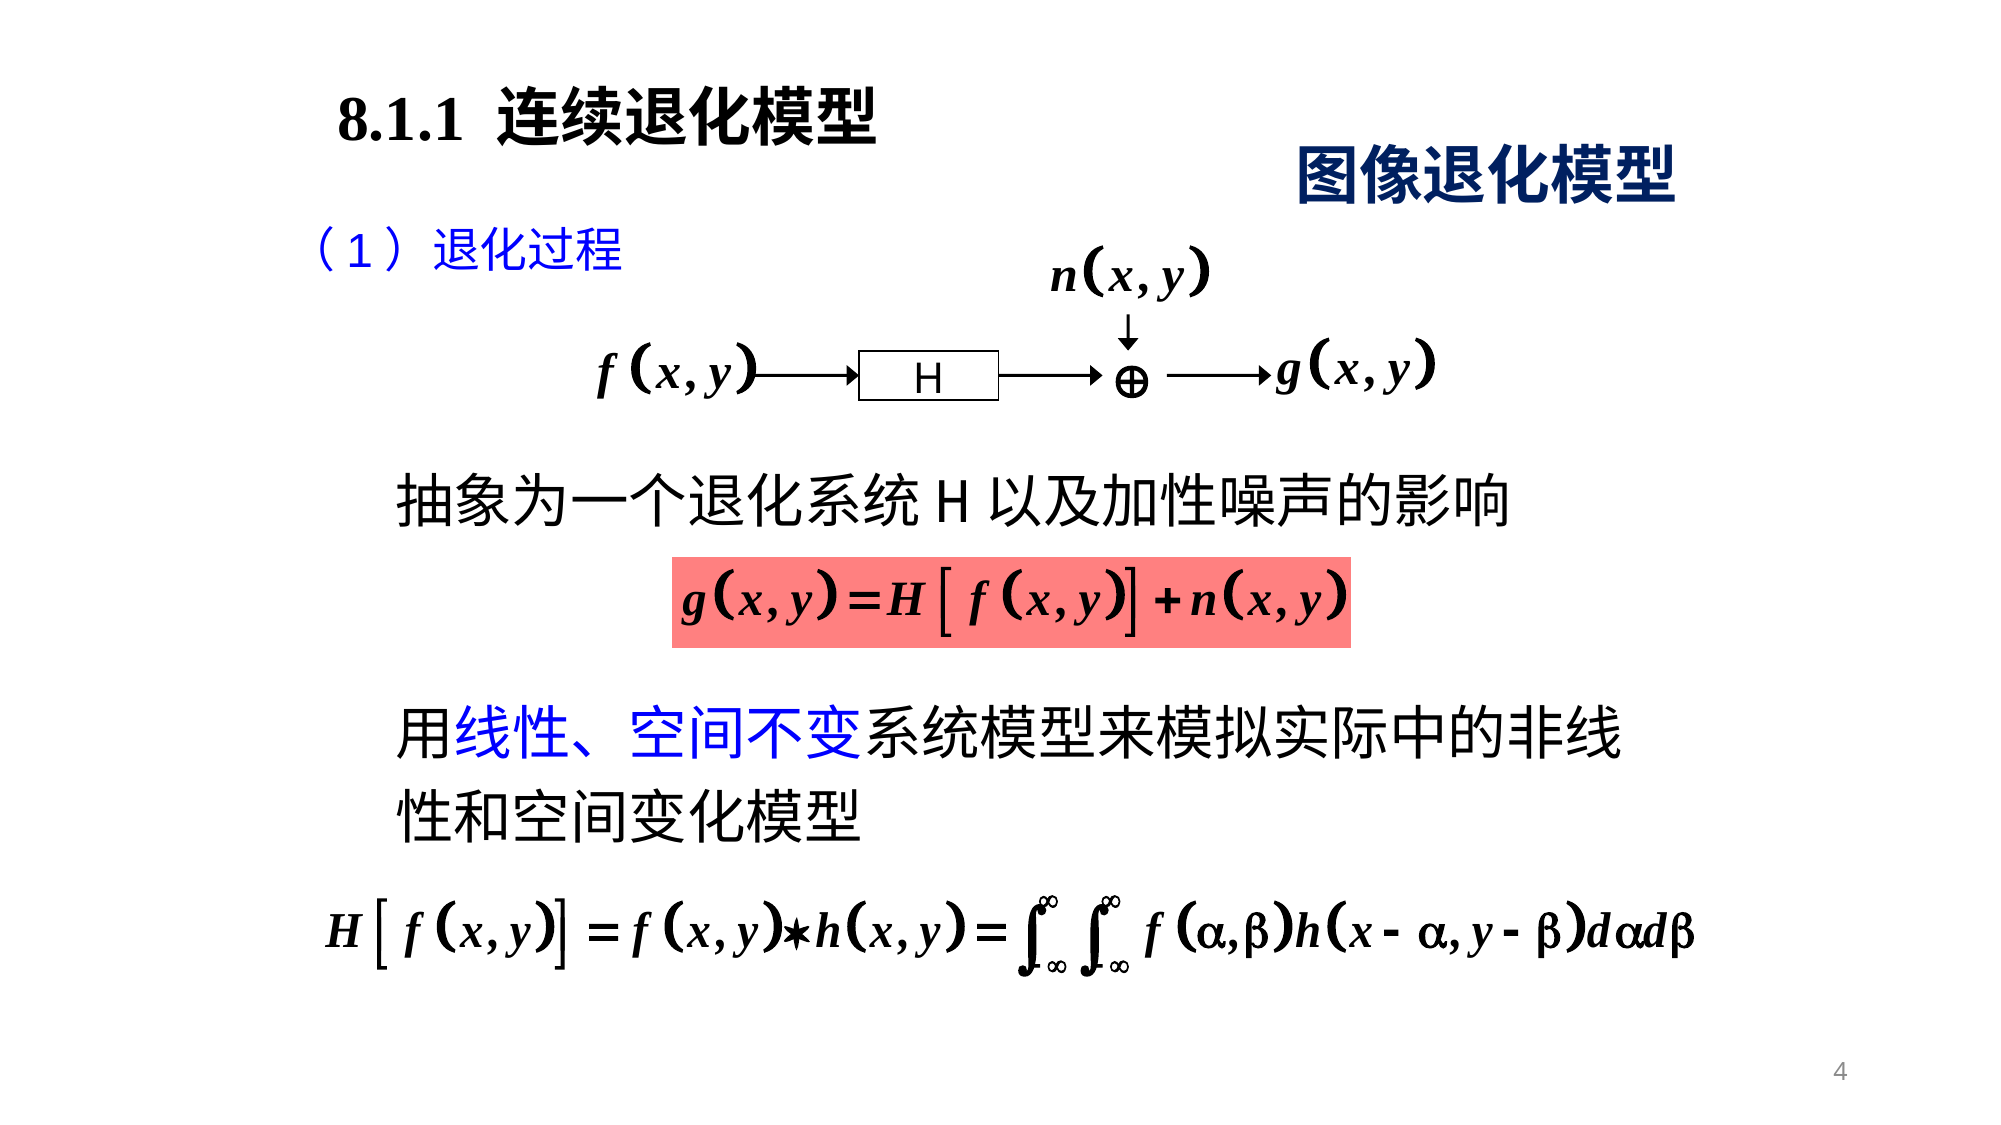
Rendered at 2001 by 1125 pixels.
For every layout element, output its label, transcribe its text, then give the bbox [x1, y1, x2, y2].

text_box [671, 557, 1351, 648]
text_box 图像退化模型 [1278, 140, 1678, 206]
text_box 抽象为一个退化系统H以及加性噪声的影响 [359, 443, 1558, 542]
text_box 用线性、空间不变系统模型来模拟实际中的非线性和空间变化模型 [359, 674, 1656, 858]
slide_number 4 [1412, 1042, 1863, 1103]
text_box 8.1.1 连续退化模型 [322, 50, 1129, 180]
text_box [316, 876, 1707, 985]
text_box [579, 237, 1442, 419]
text_box （1）退化过程 [268, 209, 643, 287]
